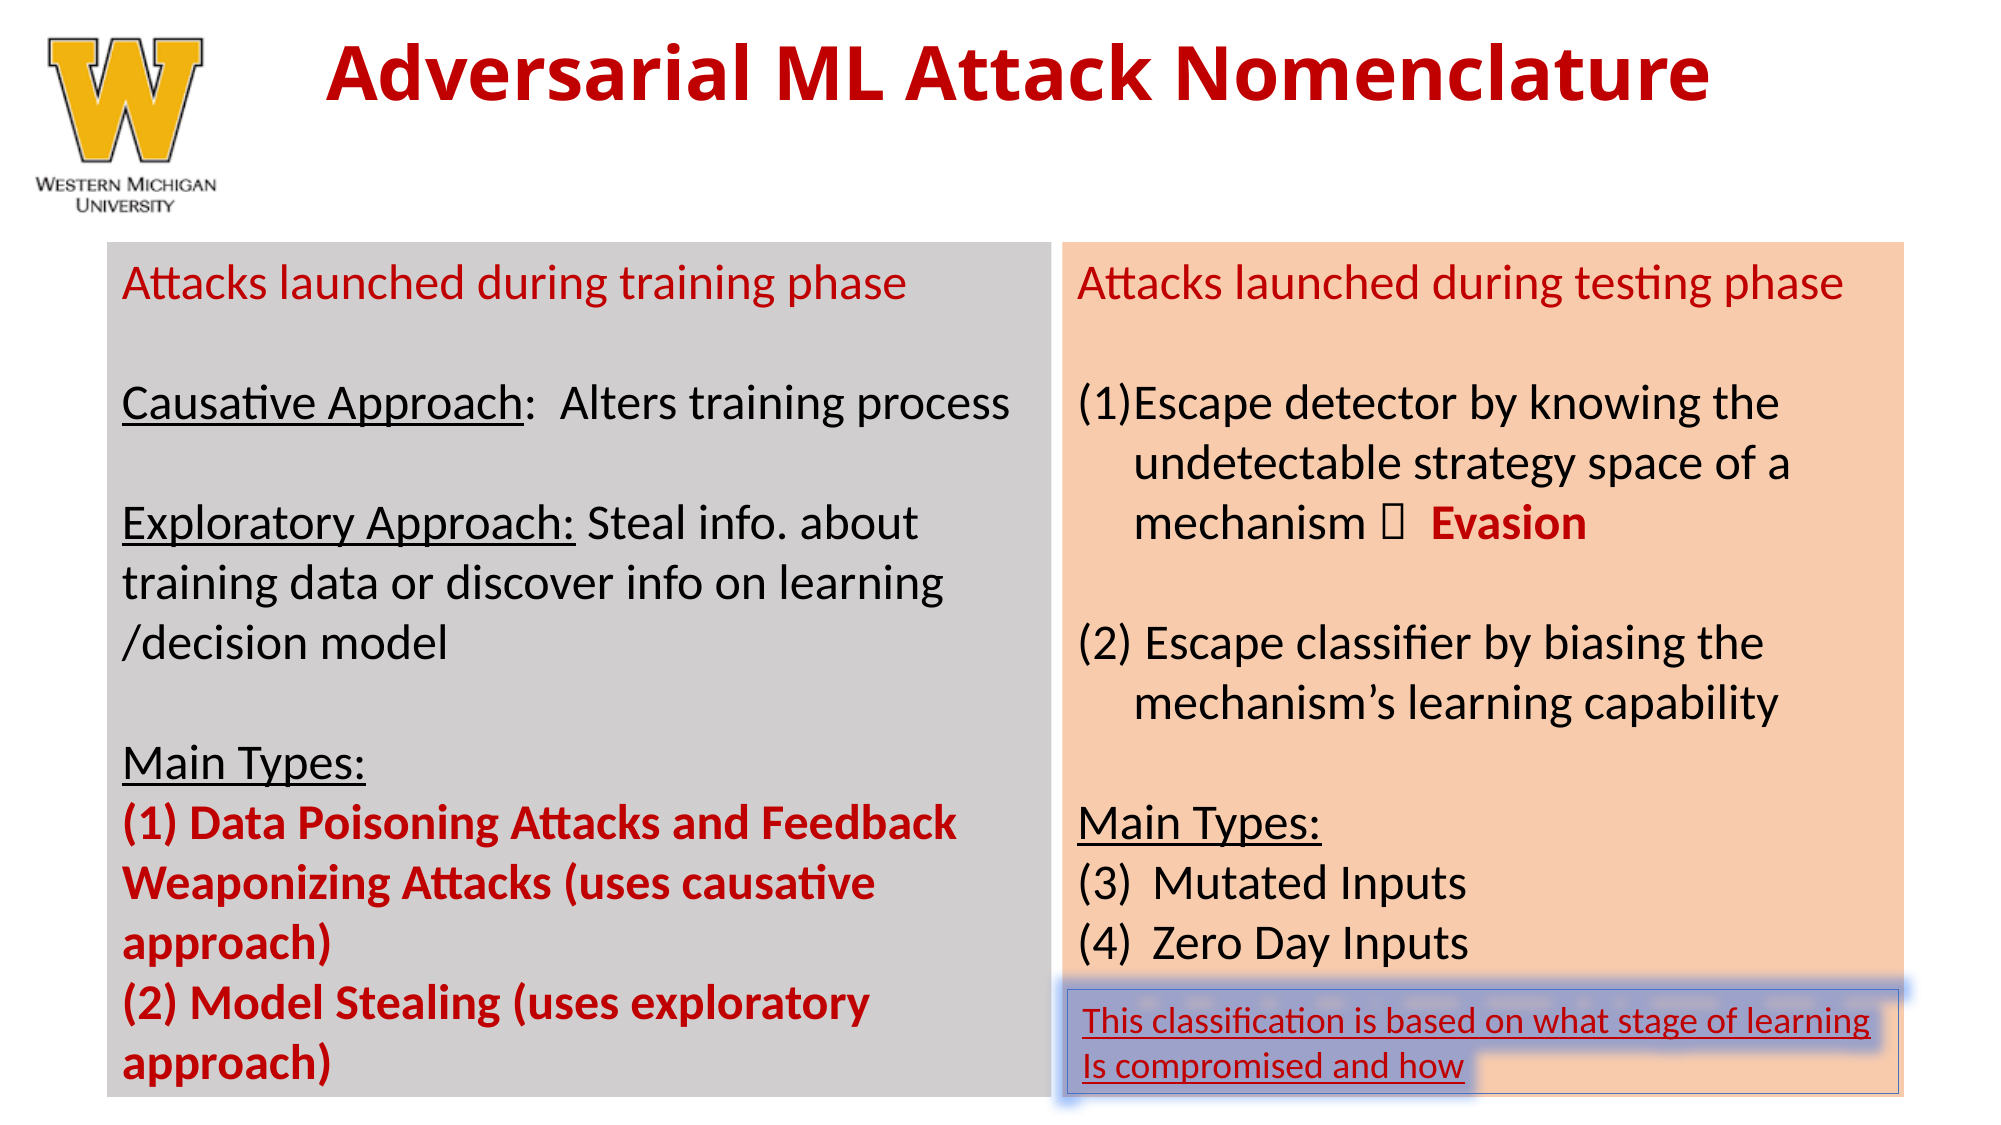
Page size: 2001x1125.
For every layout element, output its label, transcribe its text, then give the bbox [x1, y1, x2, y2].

text_box This classification is based on what stage of learning Is compromised and how [1067, 989, 1899, 1094]
picture [18, 24, 231, 230]
text_box Attacks launched during training phase Causative Approach: Alters training process Exploratory Approach: Steal info. about training data or discover info on learning /decision model Main Types: (1) Data Poisoning Attacks and Feedback Weaponizing Attacks (uses causative approach) (2) Model Stealing (uses exploratory approach) [107, 242, 1052, 1097]
text_box Attacks launched during testing phase Escape detector by knowing the undetectable strategy space of a mechanism  Evasion Escape classifier by biasing the mechanism’s learning capability Main Types: Mutated Inputs Zero Day Inputs [1062, 242, 1904, 970]
title Adversarial ML Attack Nomenclature [137, 8, 1863, 144]
